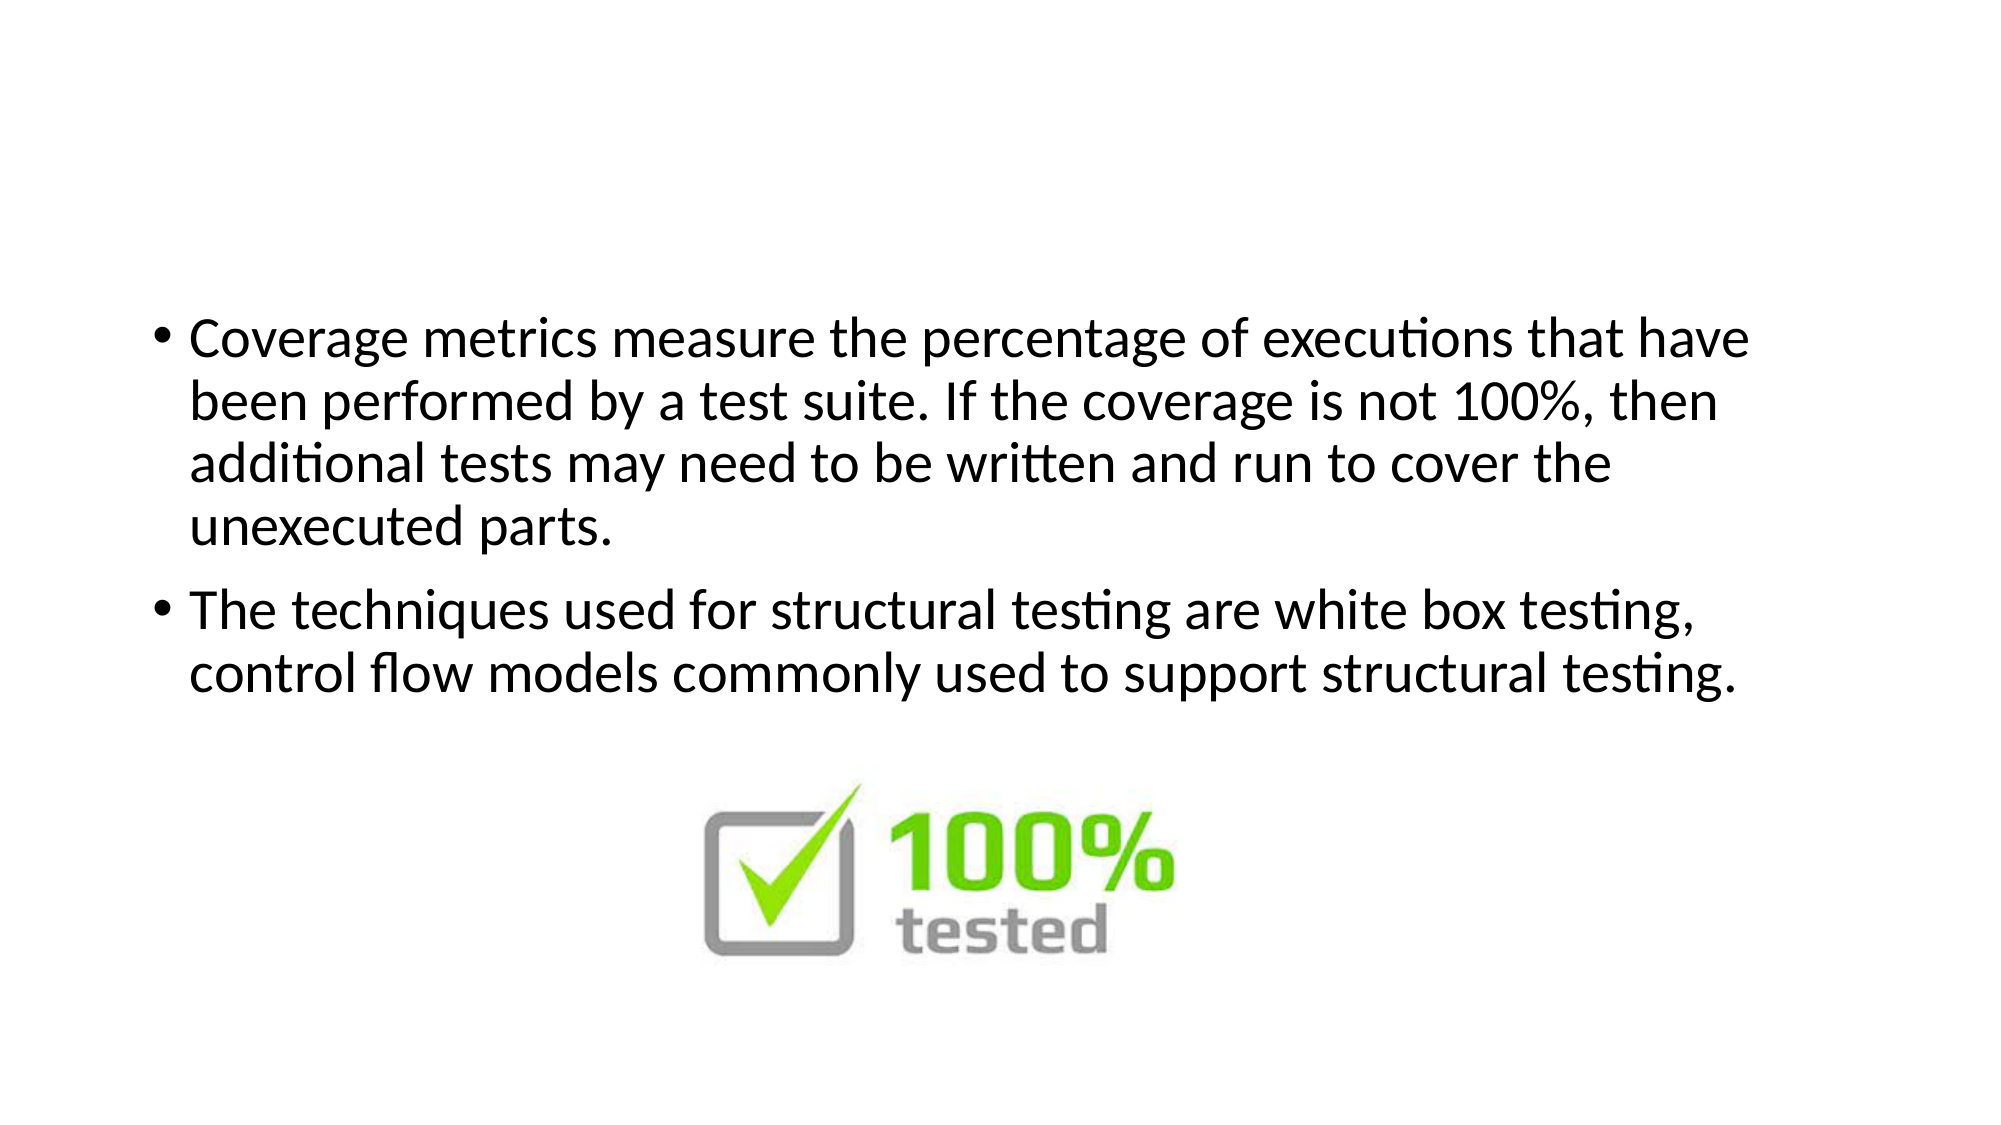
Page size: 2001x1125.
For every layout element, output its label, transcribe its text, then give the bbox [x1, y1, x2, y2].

picture [651, 765, 1230, 981]
list Coverage metrics measure the percentage of executions that have been performed by a test suite. If the coverage is not 100%, then additional tests may need to be written and run to cover the unexecuted parts. The techniques used for structural testing are white box testing, control flow models commonly used to support structural testing. [137, 299, 1863, 1014]
